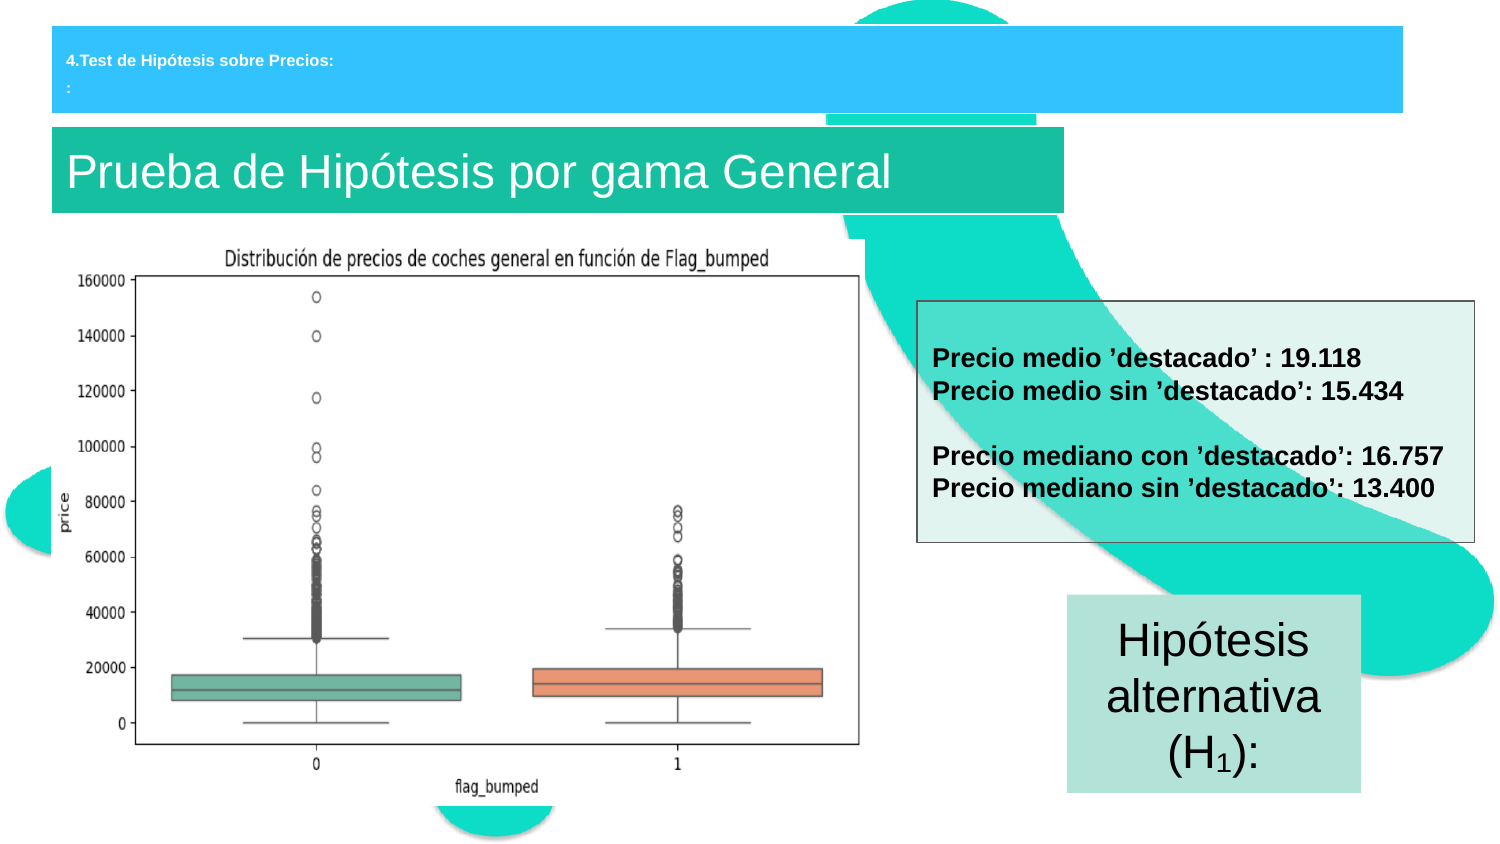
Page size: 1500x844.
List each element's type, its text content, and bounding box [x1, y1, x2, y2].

text_box Hipótesis alternativa (H₁): [1066, 594, 1362, 793]
picture [0, 0, 1500, 844]
title Prueba de Hipótesis por gama General [51, 126, 1065, 215]
title 4.Test de Hipótesis sobre Precios: : [51, 25, 1404, 114]
text_box Precio medio ’destacado’ : 19.118 Precio medio sin ’destacado’: 15.434 Precio mediano con ’destacado’: 16.757 Precio mediano sin ’destacado’: 13.400 [917, 301, 1475, 543]
